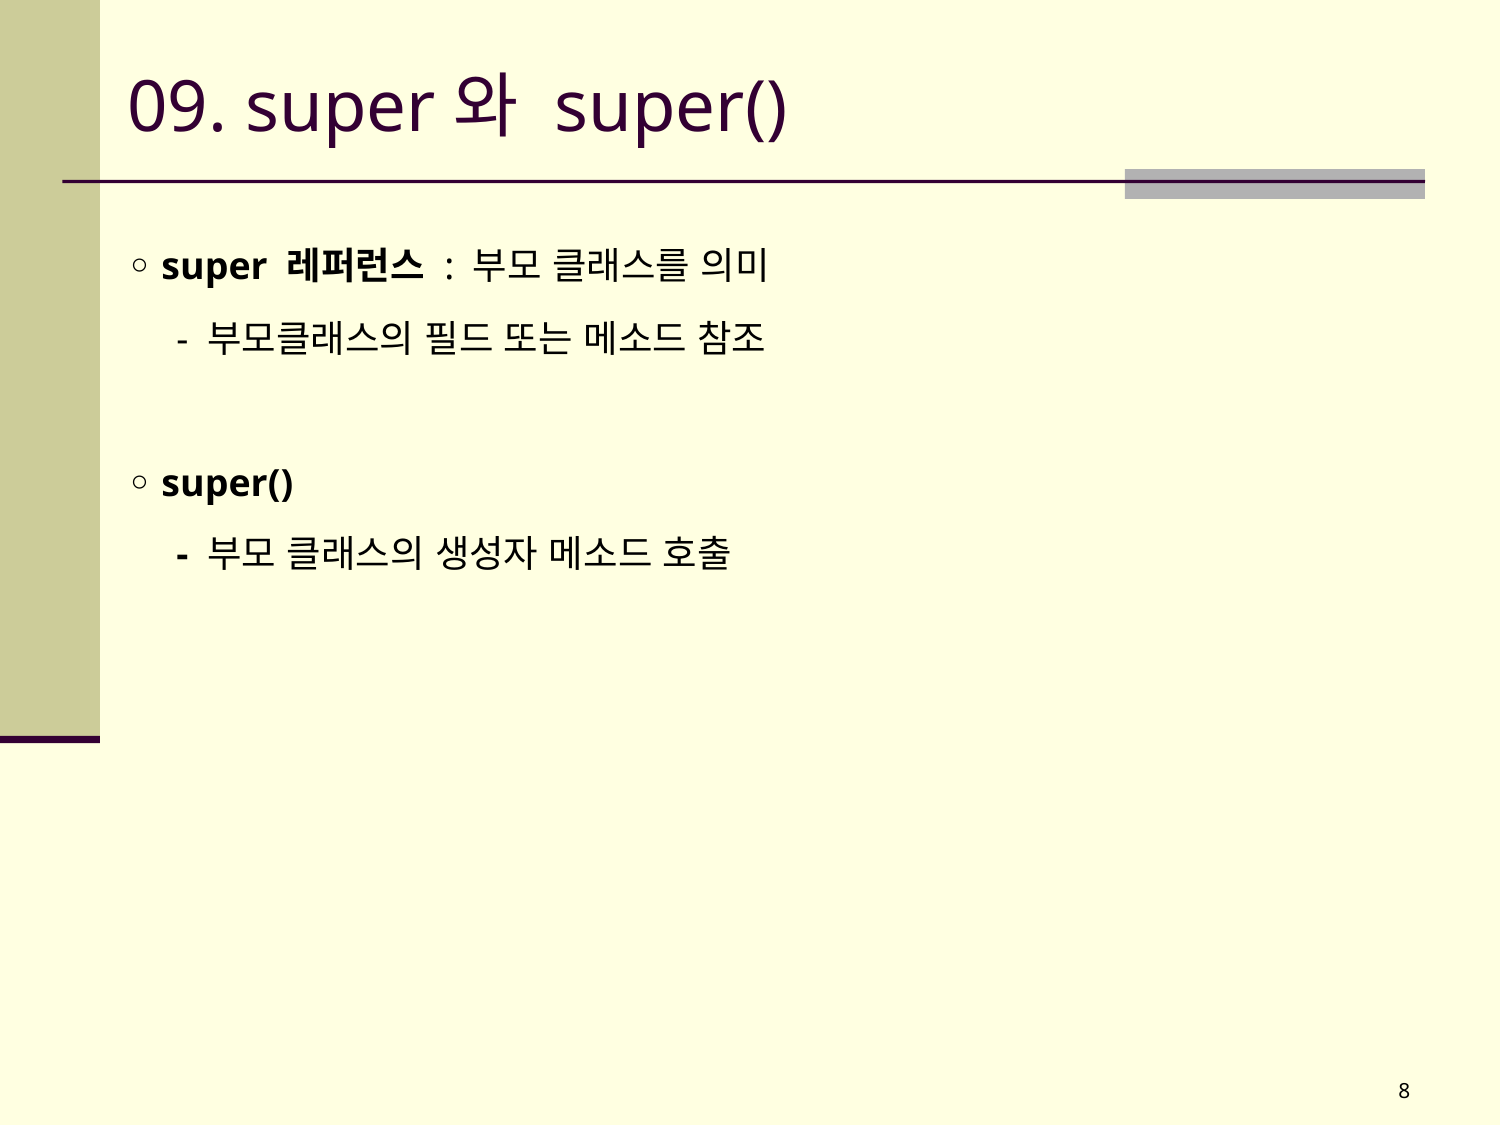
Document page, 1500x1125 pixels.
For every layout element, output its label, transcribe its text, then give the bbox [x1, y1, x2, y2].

slide_number 8 [1112, 1070, 1425, 1100]
title 09. super와 super() [112, 45, 1425, 161]
list ◦ super 레퍼런스 : 부모 클래스를 의미 - 부모클래스의 필드 또는 메소드 참조 ◦ super() - 부모 클래스의 생성자 메소드 호출 [112, 208, 1424, 1059]
